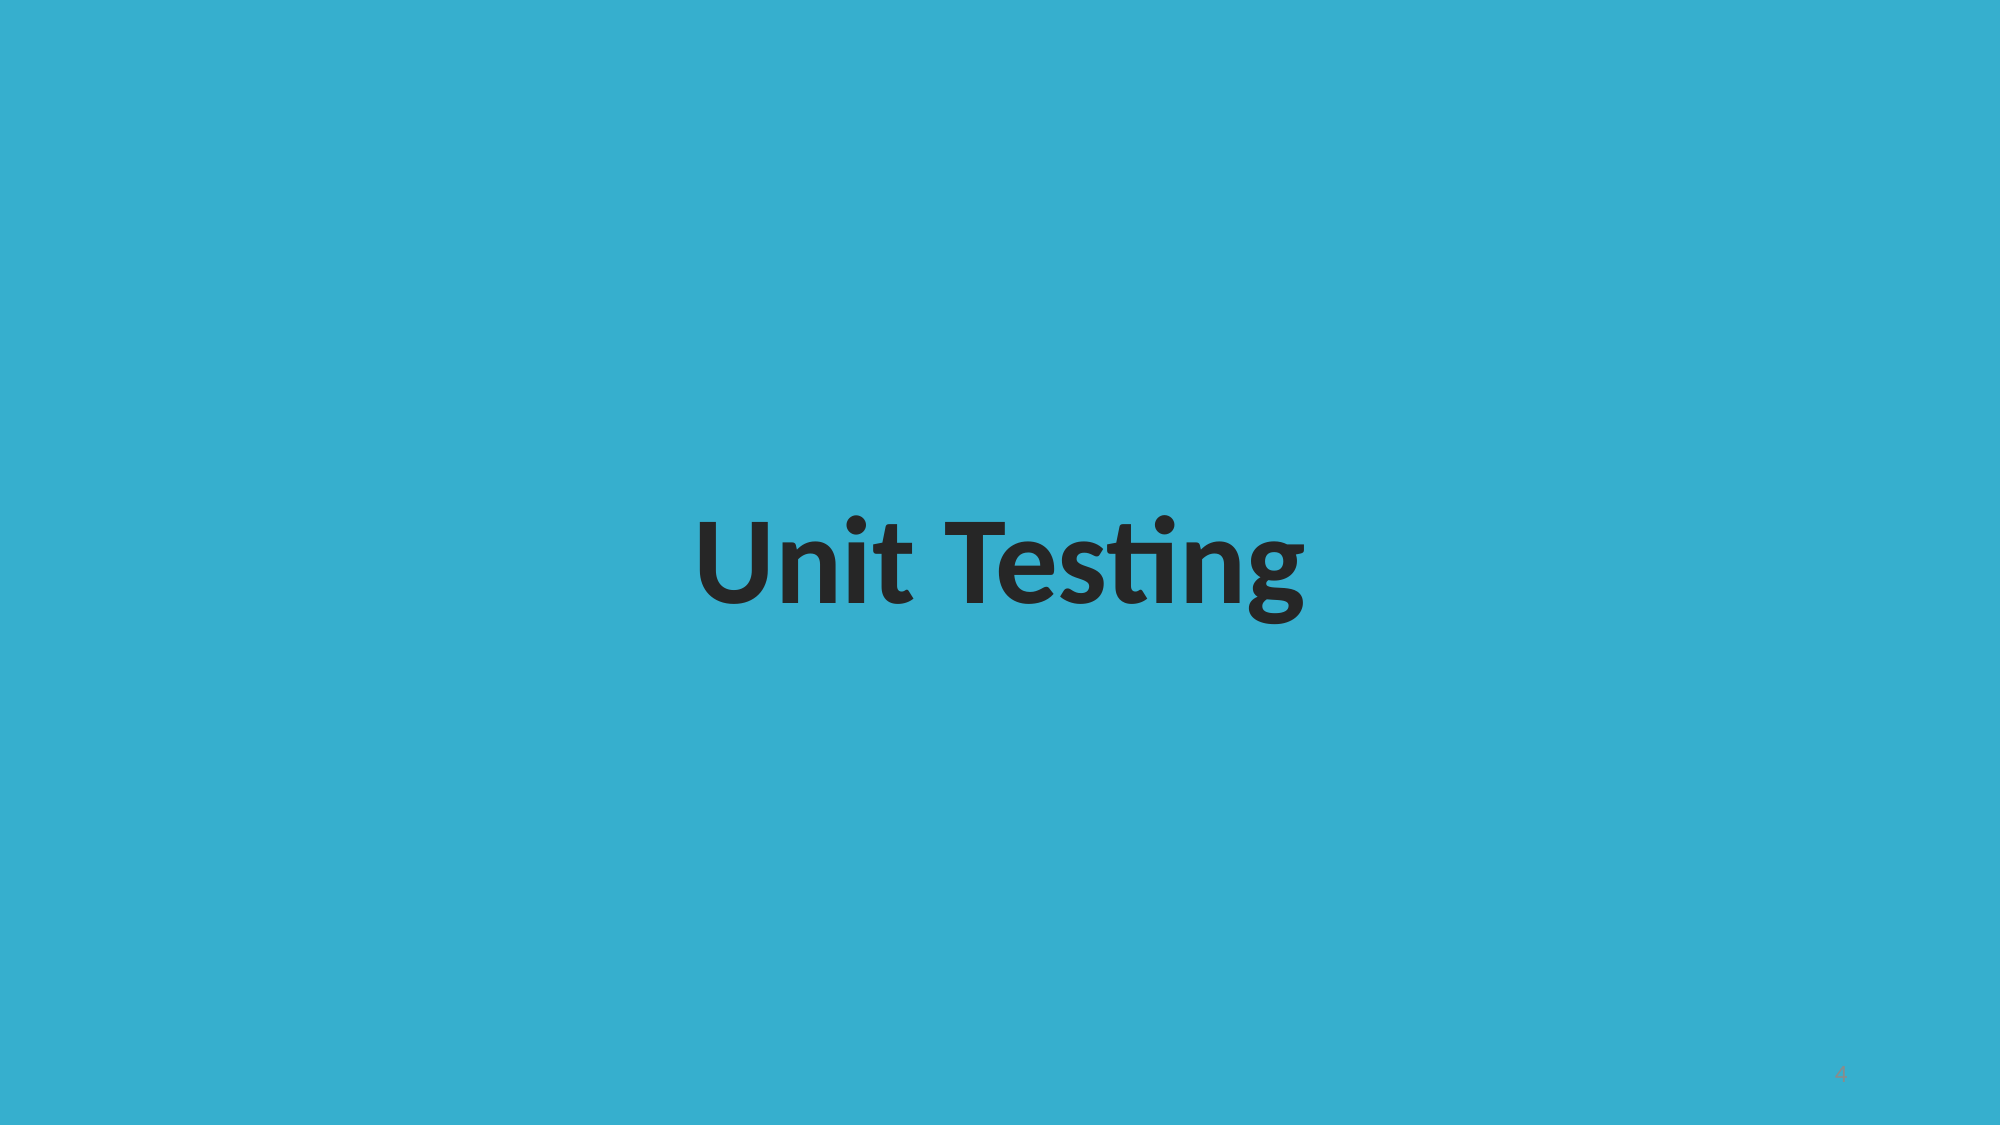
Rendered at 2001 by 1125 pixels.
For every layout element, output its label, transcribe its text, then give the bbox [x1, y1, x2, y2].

title Unit Testing [137, 487, 1863, 638]
slide_number 4 [1412, 1042, 1863, 1103]
